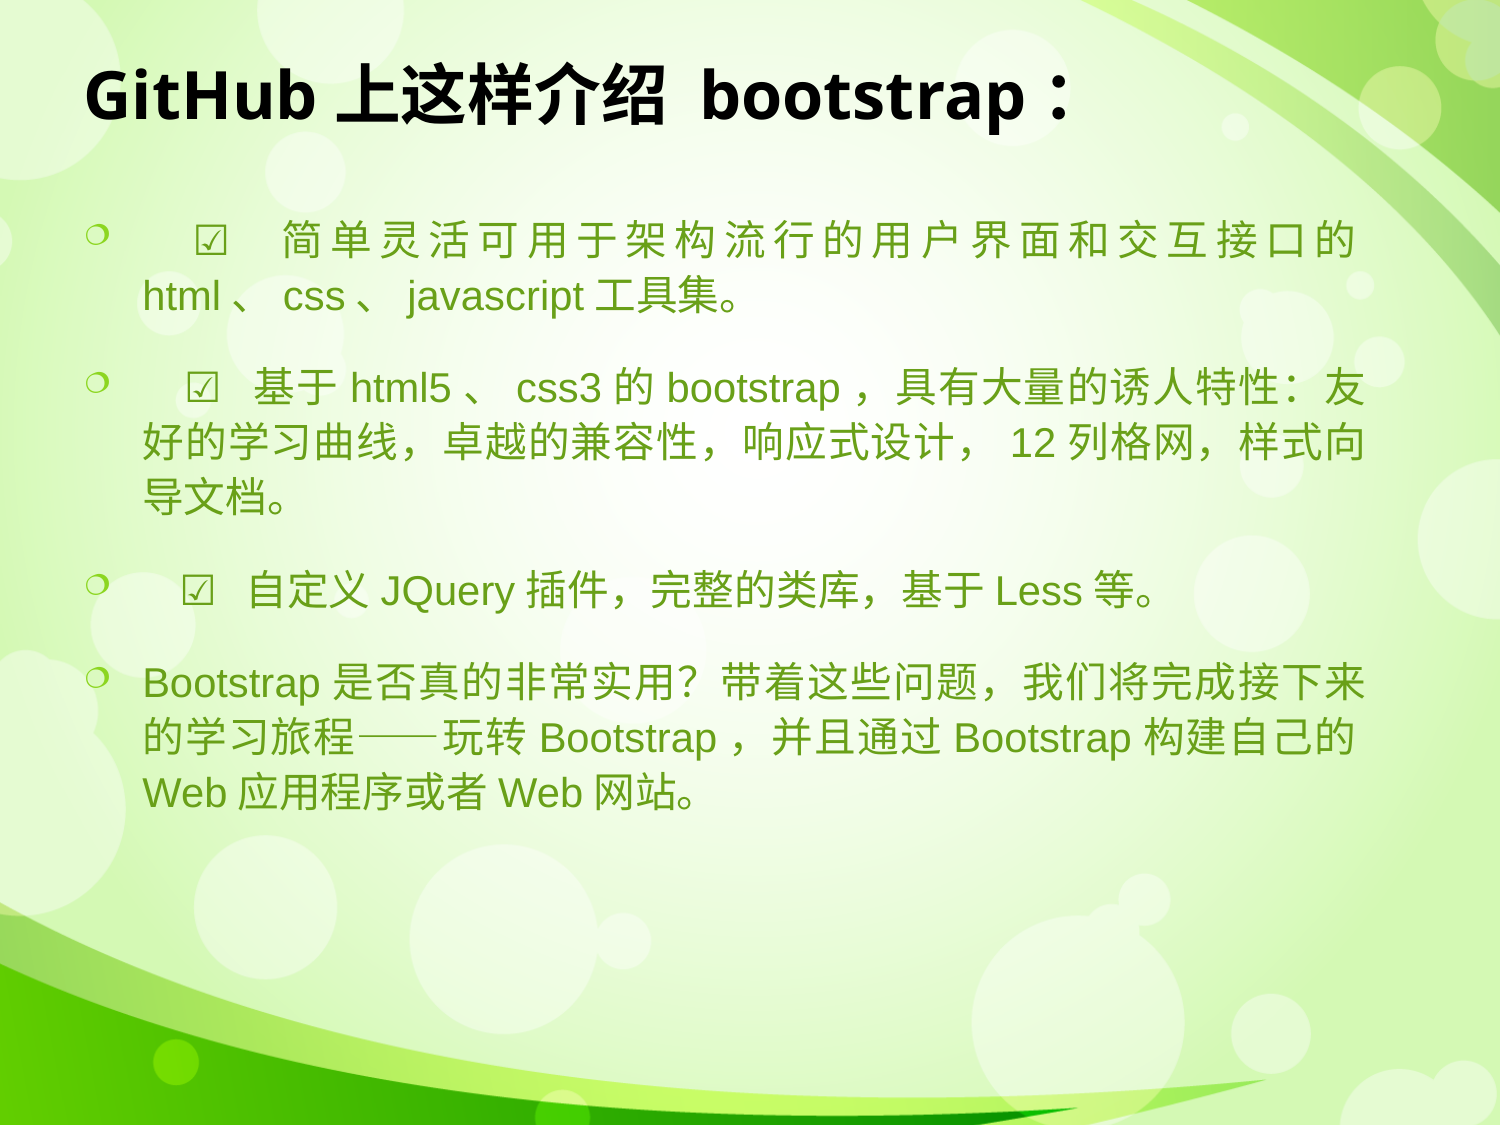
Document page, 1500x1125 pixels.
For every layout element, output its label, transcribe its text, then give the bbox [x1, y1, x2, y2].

list ☑ 简单灵活可用于架构流行的用户界面和交互接口的html、css、javascript工具集。 ☑ 基于html5、css3的bootstrap，具有大量的诱人特性：友好的学习曲线，卓越的兼容性，响应式设计，12列格网，样式向导文档。 ☑ 自定义JQuery插件，完整的类库，基于Less等。 Bootstrap是否真的非常实用？带着这些问题，我们将完成接下来的学习旅程——玩转Bootstrap，并且通过Bootstrap构建自己的Web应用程序或者Web网站。 [68, 201, 1382, 805]
title GitHub上这样介绍 bootstrap： [68, 26, 1129, 142]
picture [0, 0, 1500, 1125]
